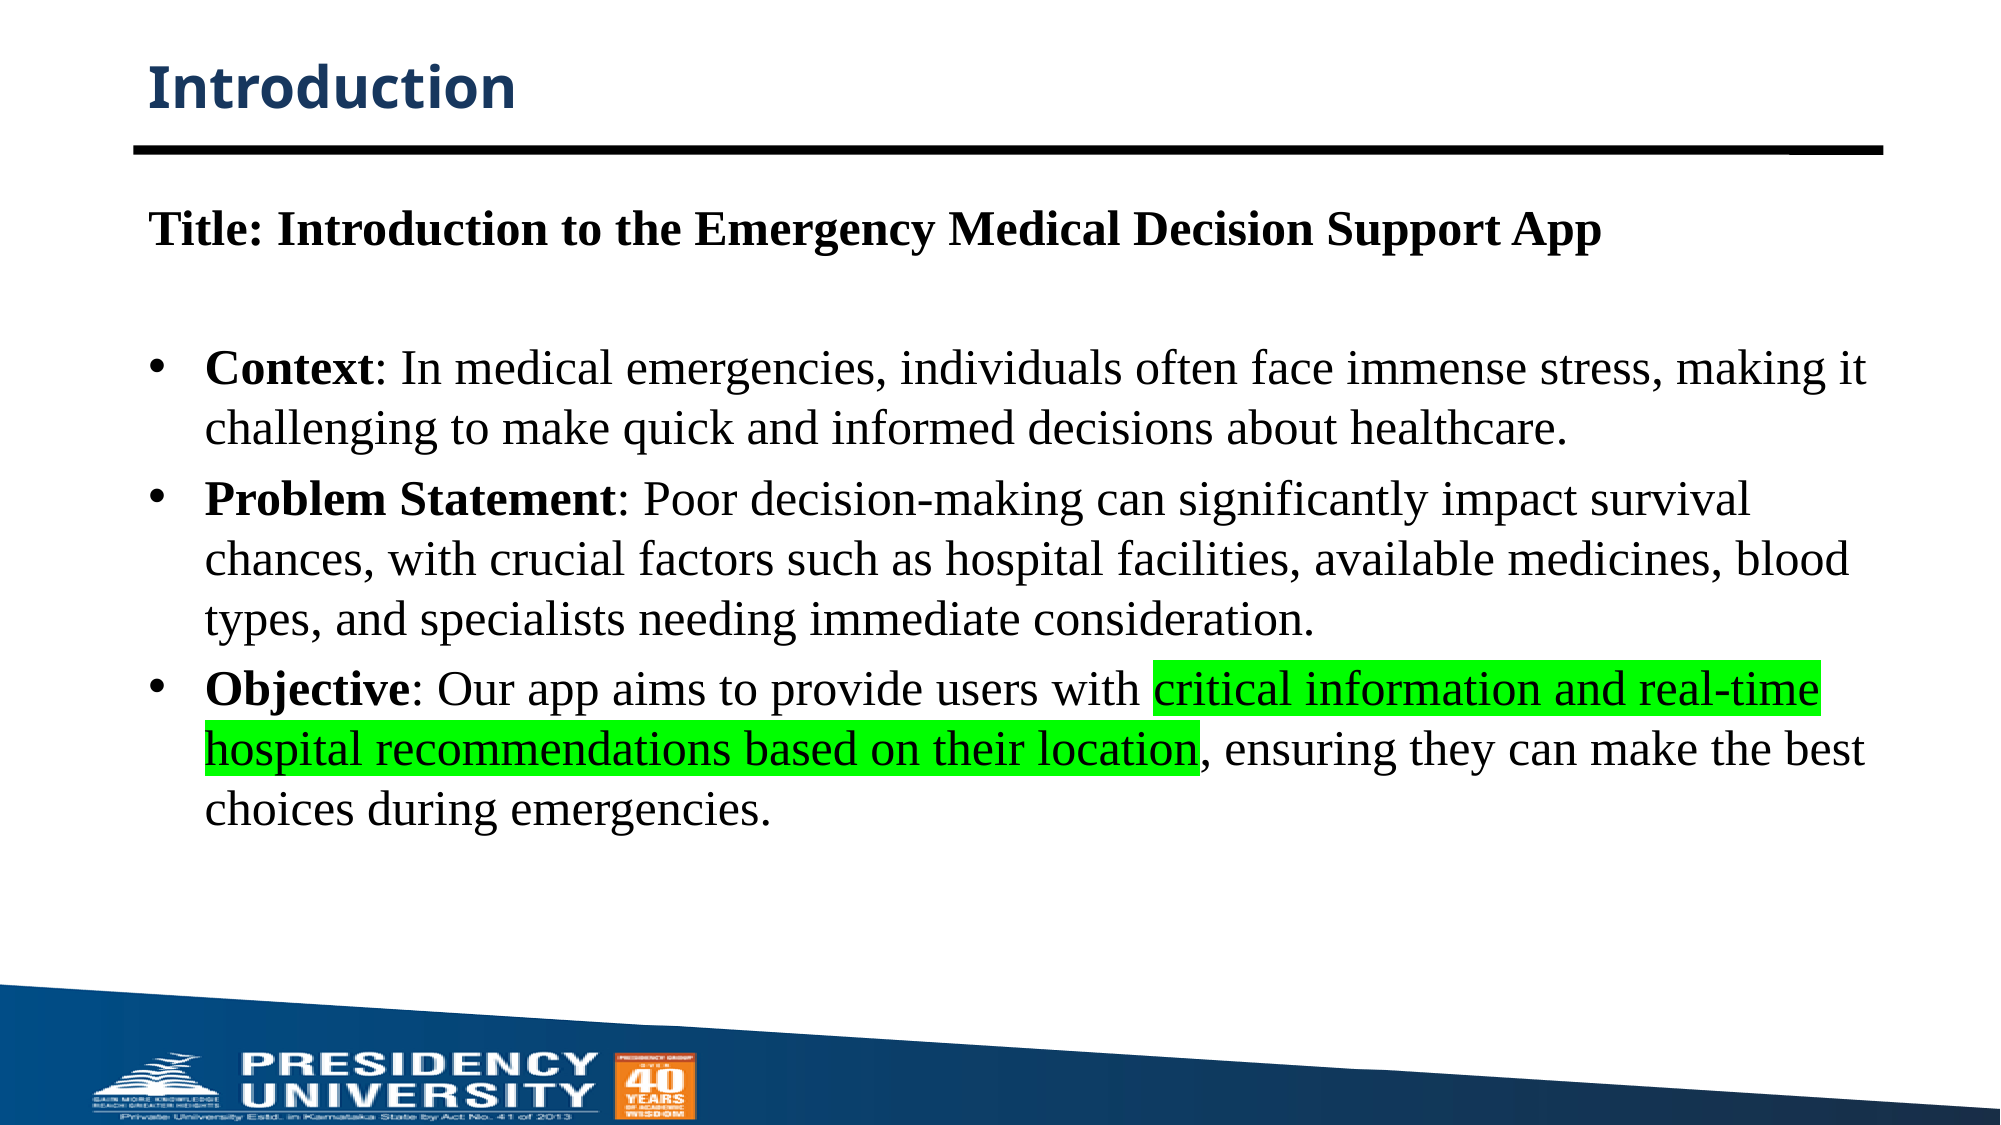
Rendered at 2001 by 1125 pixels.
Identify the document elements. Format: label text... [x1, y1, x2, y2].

list Title: Introduction to the Emergency Medical Decision Support App Context: In medical emergencies, individuals often face immense stress, making it challenging to make quick and informed decisions about healthcare. Problem Statement: Poor decision-making can significantly impact survival chances, with crucial factors such as hospital facilities, available medicines, blood types, and specialists needing immediate consideration. Objective: Our app aims to provide users with critical information and real-time hospital recommendations based on their location, ensuring they can make the best choices during emergencies. [133, 187, 1884, 1000]
title Introduction [133, 45, 1884, 125]
picture [0, 982, 2000, 1125]
